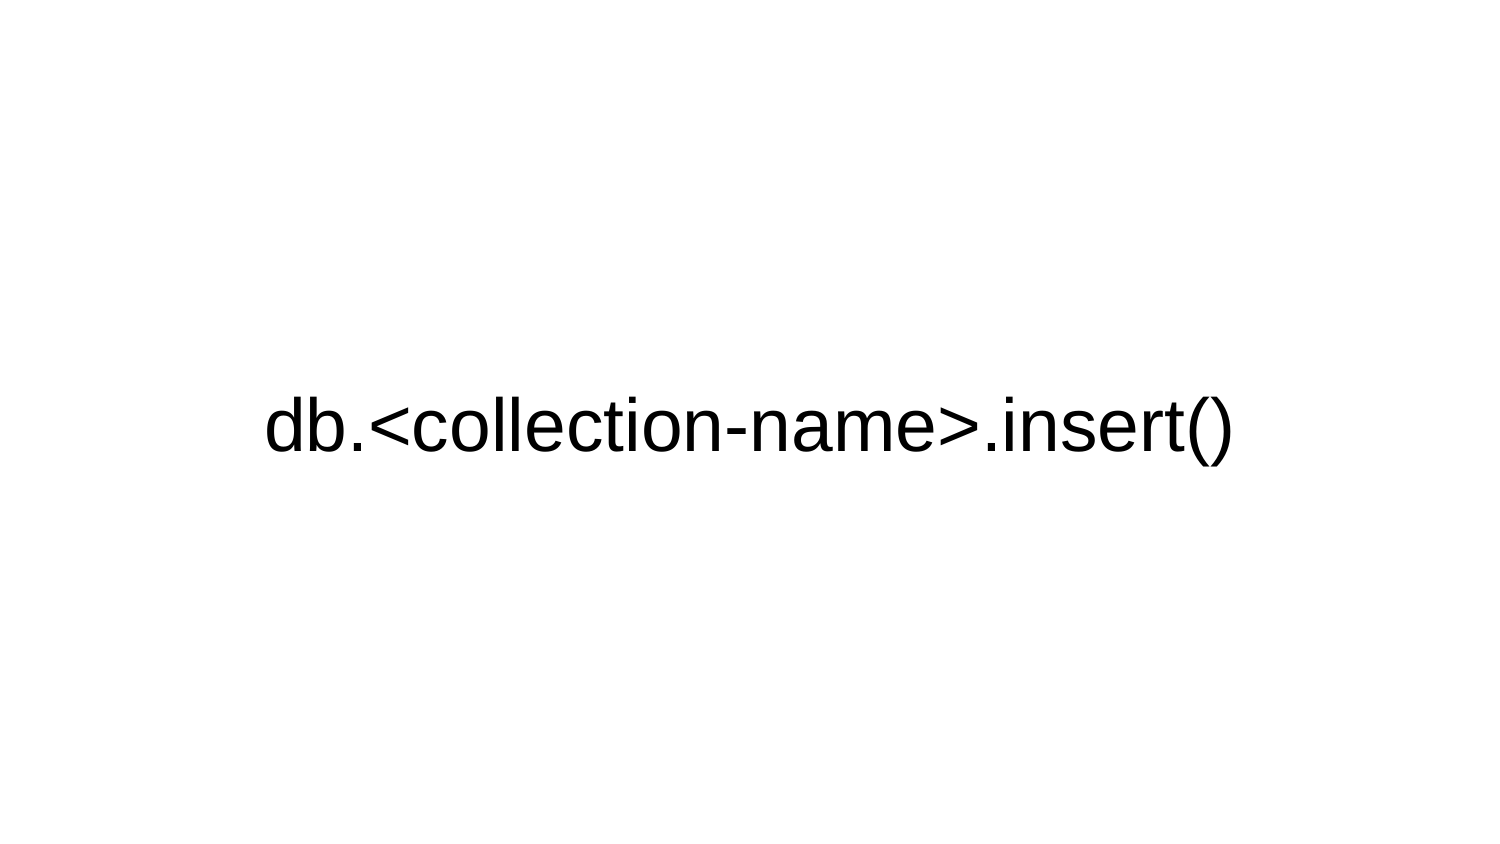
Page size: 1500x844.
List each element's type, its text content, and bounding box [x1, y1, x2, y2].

title db.<collection-name>.insert() [51, 352, 1449, 491]
